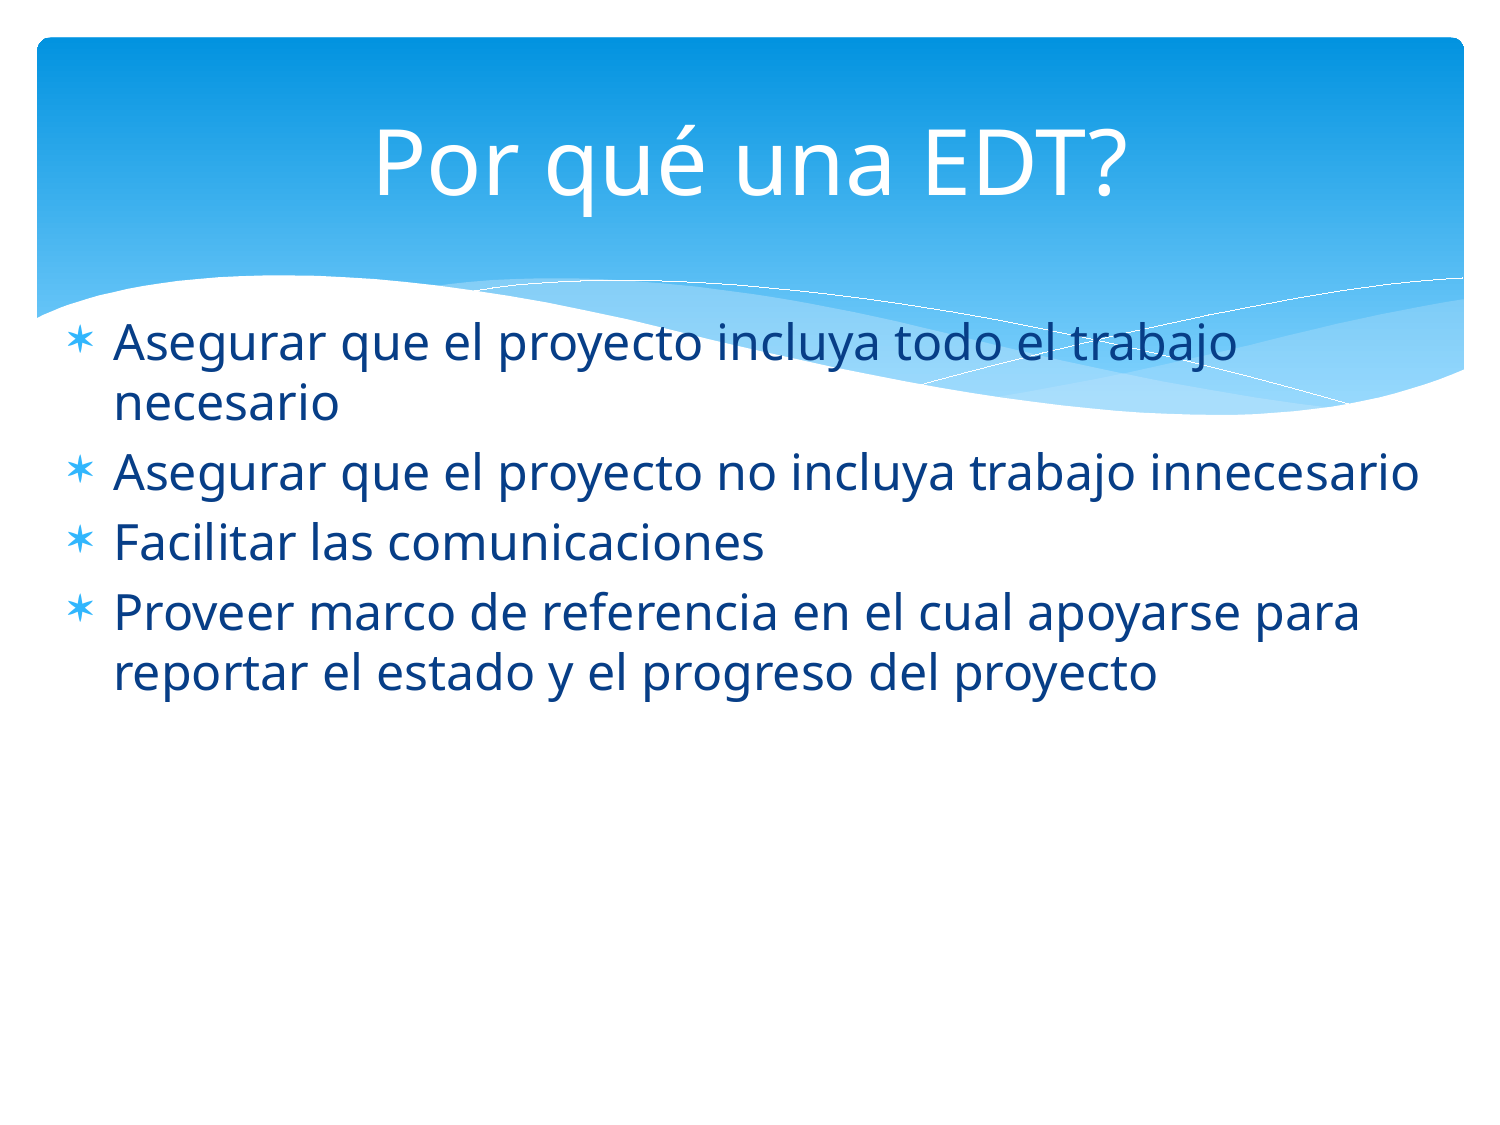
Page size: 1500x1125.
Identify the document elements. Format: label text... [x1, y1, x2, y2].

title Por qué una EDT? [75, 55, 1425, 261]
list Asegurar que el proyecto incluya todo el trabajo necesario Asegurar que el proyecto no incluya trabajo innecesario Facilitar las comunicaciones Proveer marco de referencia en el cual apoyarse para reportar el estado y el progreso del proyecto [53, 302, 1449, 1024]
